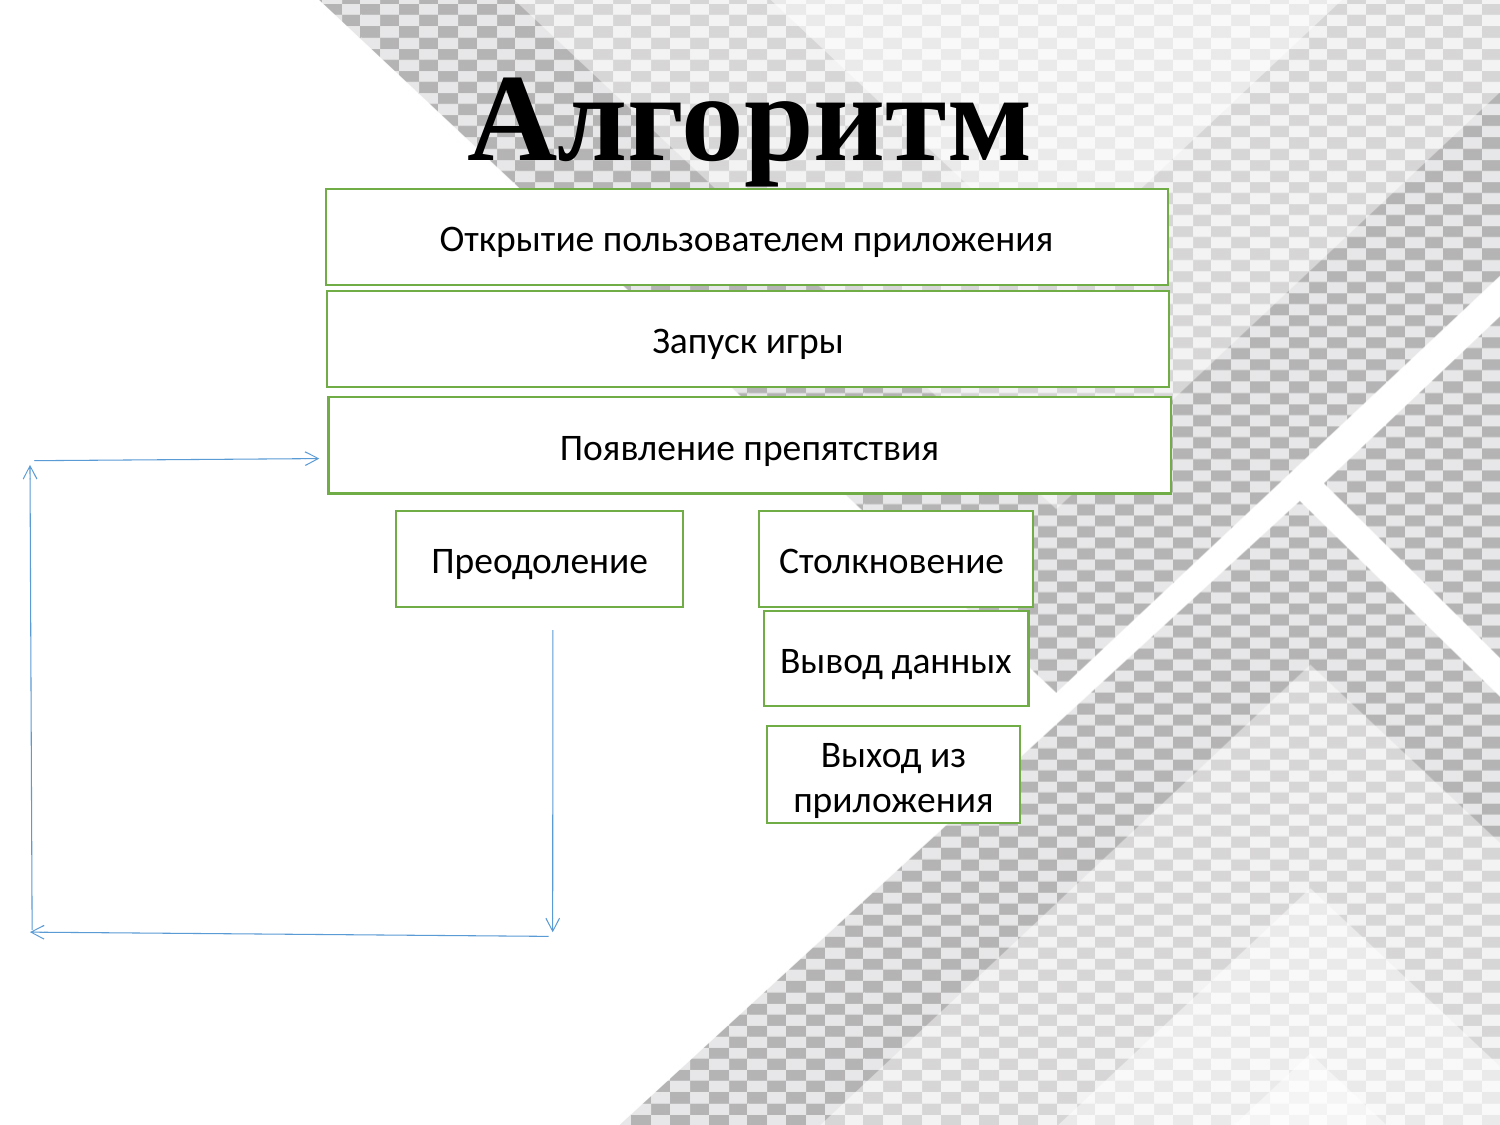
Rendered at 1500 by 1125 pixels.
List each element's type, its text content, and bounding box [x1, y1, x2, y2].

text_box Преодоление [395, 510, 684, 608]
picture [0, 195, 1500, 1125]
text_box Появление препятствия [327, 396, 1172, 495]
text_box Выход из приложения [766, 725, 1021, 824]
text_box Вывод данных [763, 610, 1030, 707]
text_box Запуск игры [326, 290, 1170, 388]
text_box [29, 932, 549, 937]
text_box Открытие пользователем приложения [325, 188, 1169, 286]
title Алгоритм [0, 0, 1500, 195]
text_box Столкновение [758, 510, 1034, 608]
